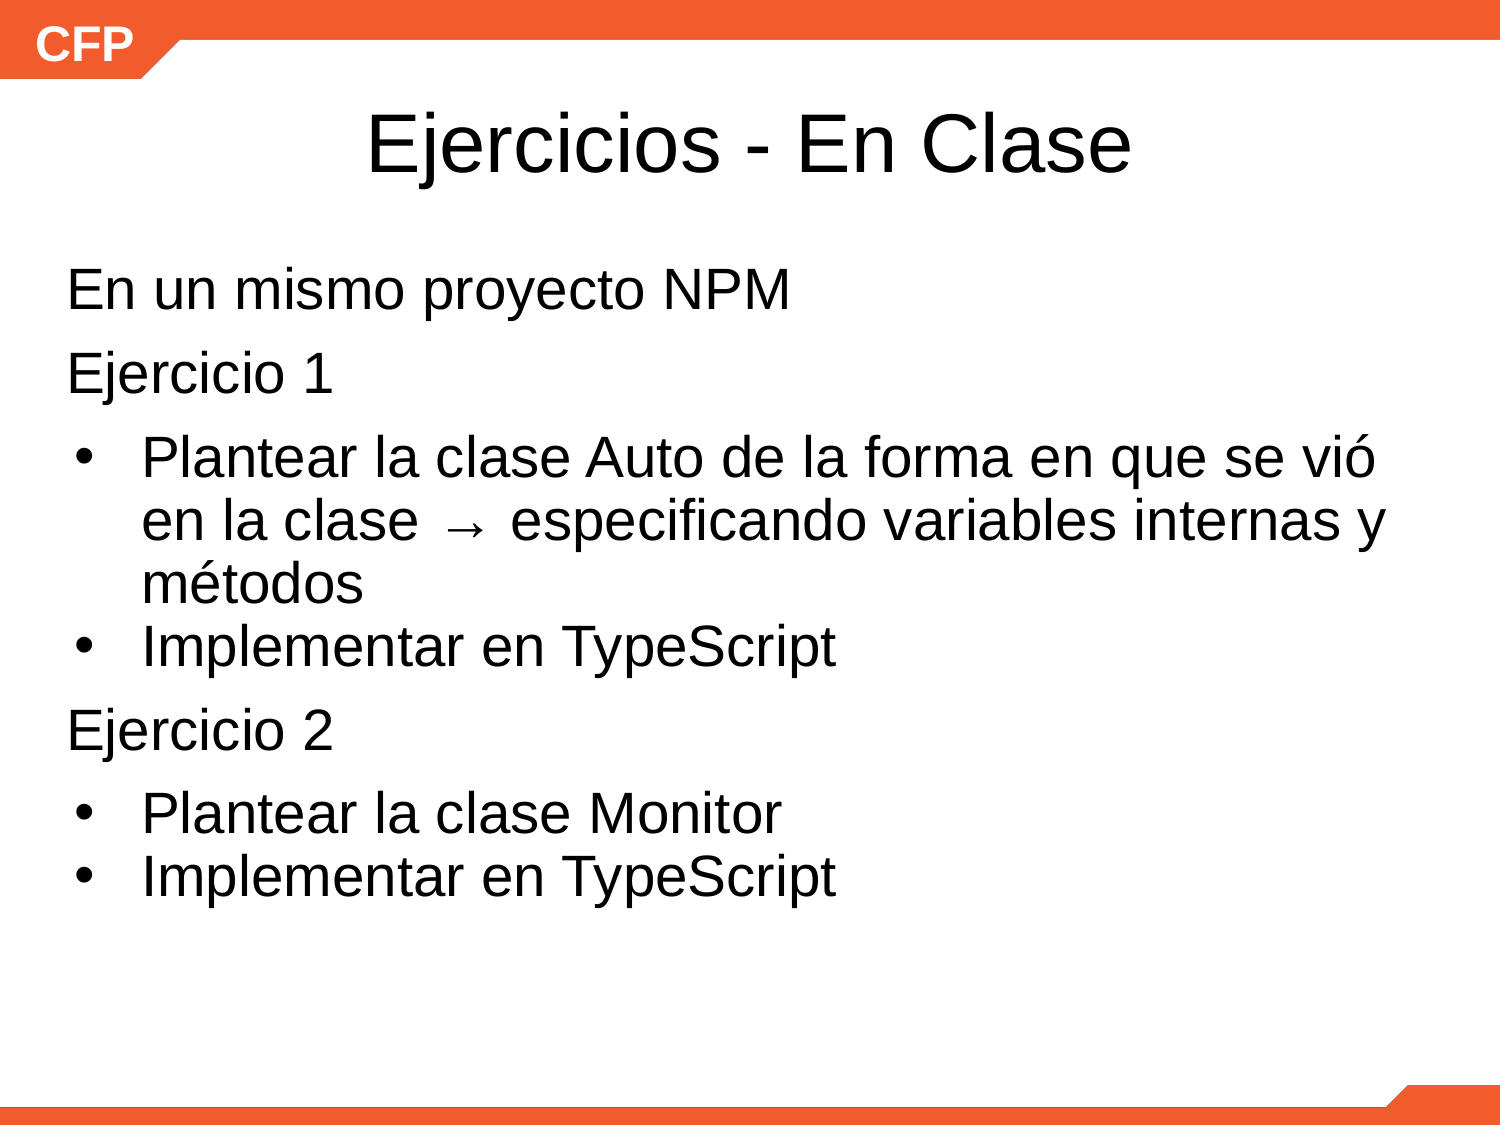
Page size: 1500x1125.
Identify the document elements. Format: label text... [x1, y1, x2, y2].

list En un mismo proyecto NPM Ejercicio 1 Plantear la clase Auto de la forma en que se vió en la clase → especificando variables internas y métodos Implementar en TypeScript Ejercicio 2 Plantear la clase Monitor Implementar en TypeScript [51, 252, 1449, 1000]
title Ejercicios - En Clase [103, 45, 1397, 246]
